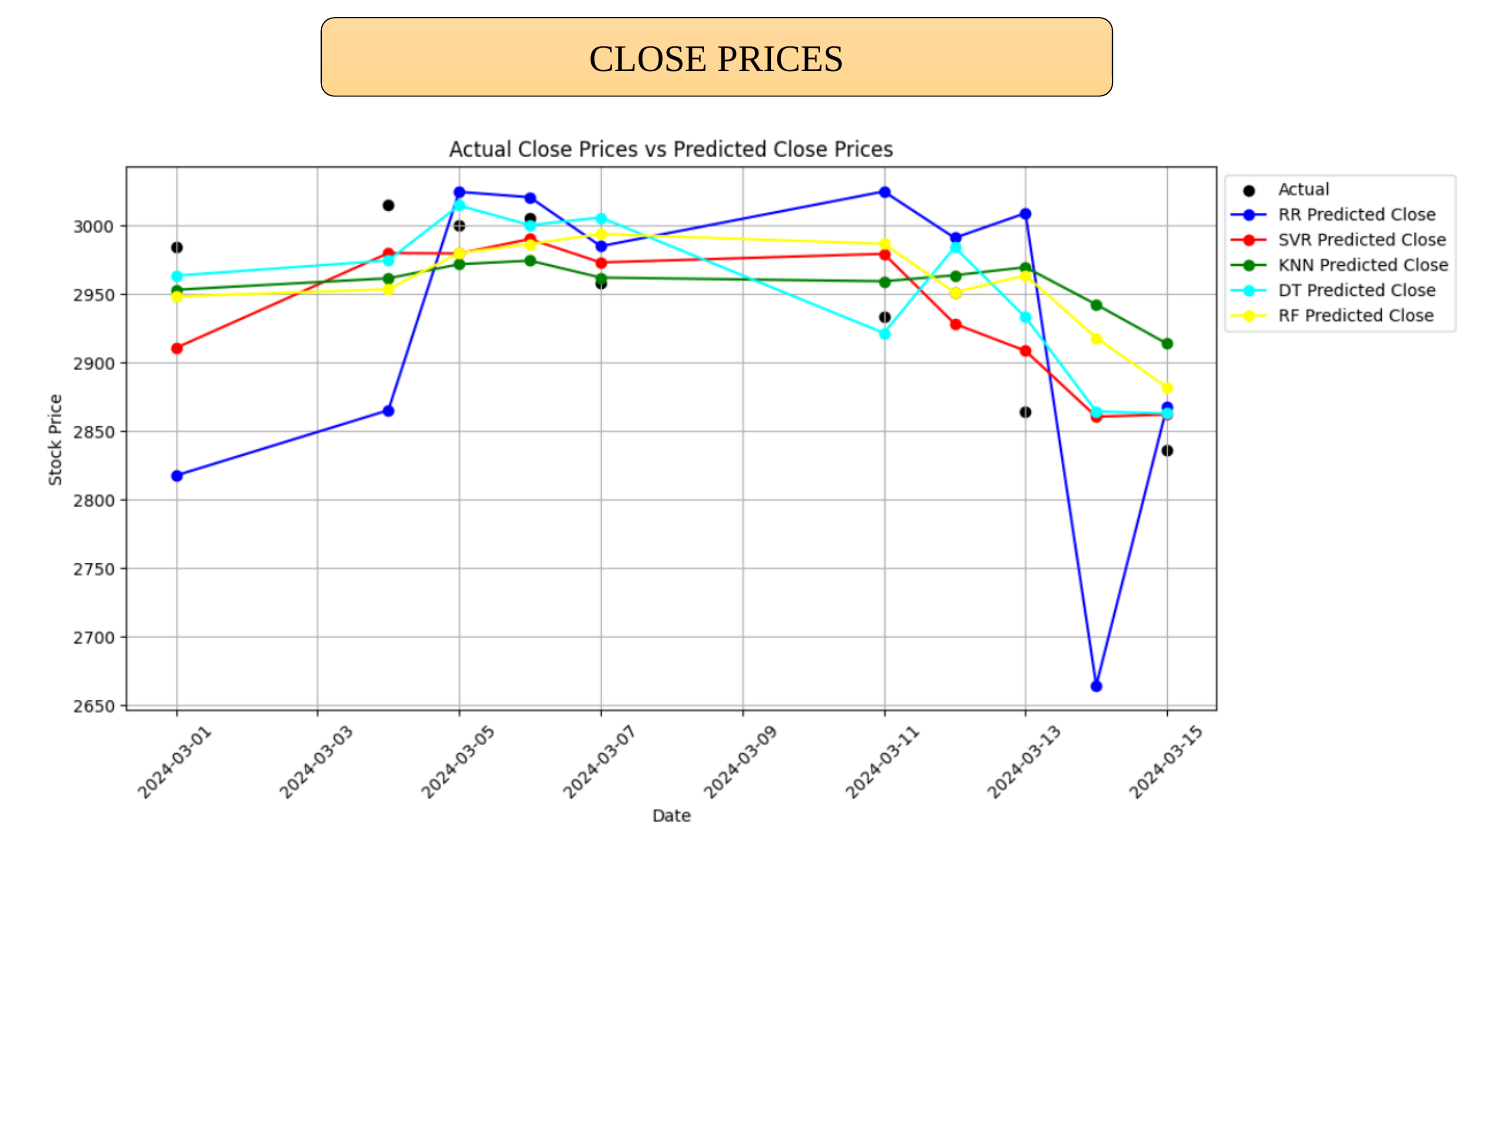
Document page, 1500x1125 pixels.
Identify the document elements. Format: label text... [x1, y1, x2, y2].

picture [37, 130, 1463, 831]
text_box CLOSE PRICES [320, 17, 1114, 97]
